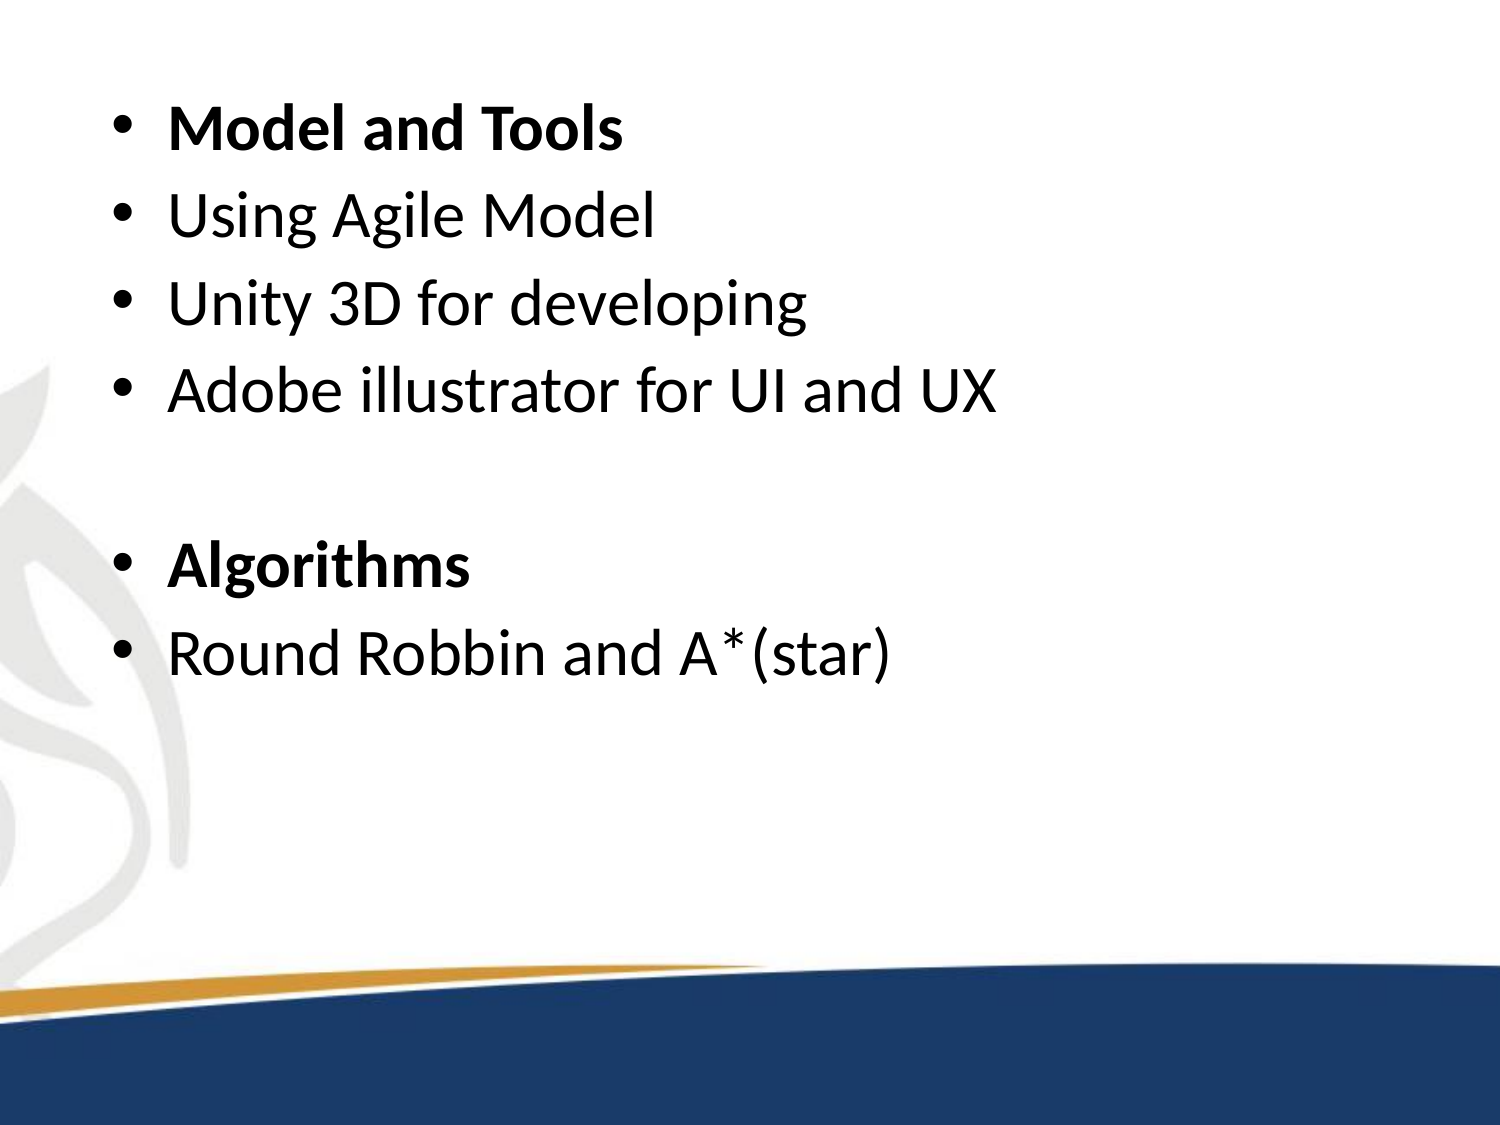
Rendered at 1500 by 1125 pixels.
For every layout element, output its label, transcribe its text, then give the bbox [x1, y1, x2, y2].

list Model and Tools Using Agile Model Unity 3D for developing Adobe illustrator for UI and UX Algorithms Round Robbin and A*(star) [77, 76, 1428, 999]
picture [0, 0, 1500, 1125]
